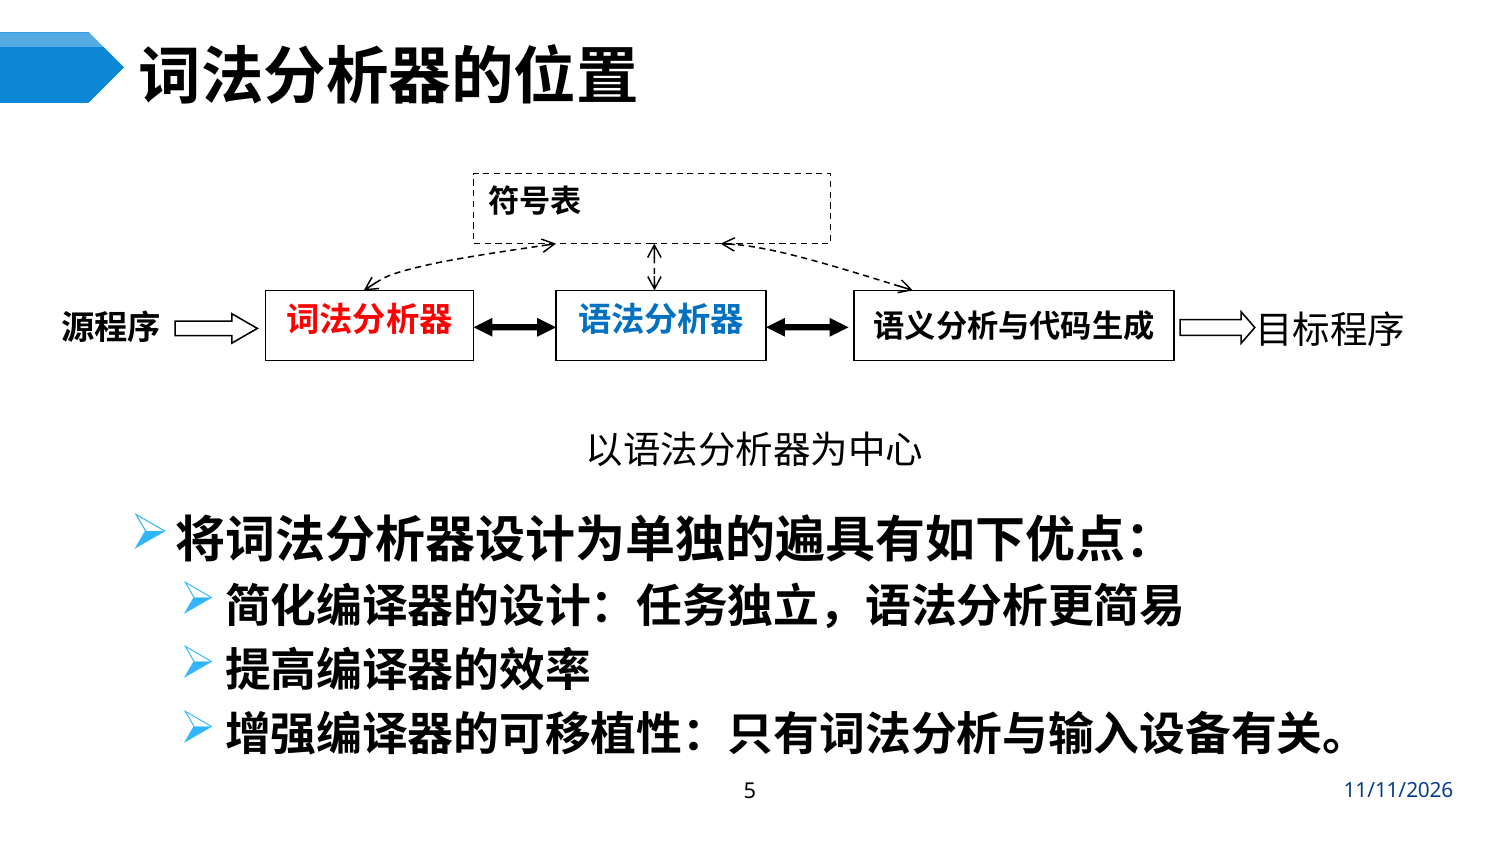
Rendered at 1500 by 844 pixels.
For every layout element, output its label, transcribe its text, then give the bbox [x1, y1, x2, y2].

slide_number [847, 769, 1469, 814]
list 将词法分析器设计为单独的遍具有如下优点： 简化编译器的设计：任务独立，语法分析更简易 提高编译器的效率 增强编译器的可移植性：只有词法分析与输入设备有关。 [115, 580, 1388, 771]
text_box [46, 149, 1427, 571]
title 词法分析器的位置 [123, 43, 1425, 103]
slide_number 5 [654, 769, 846, 814]
